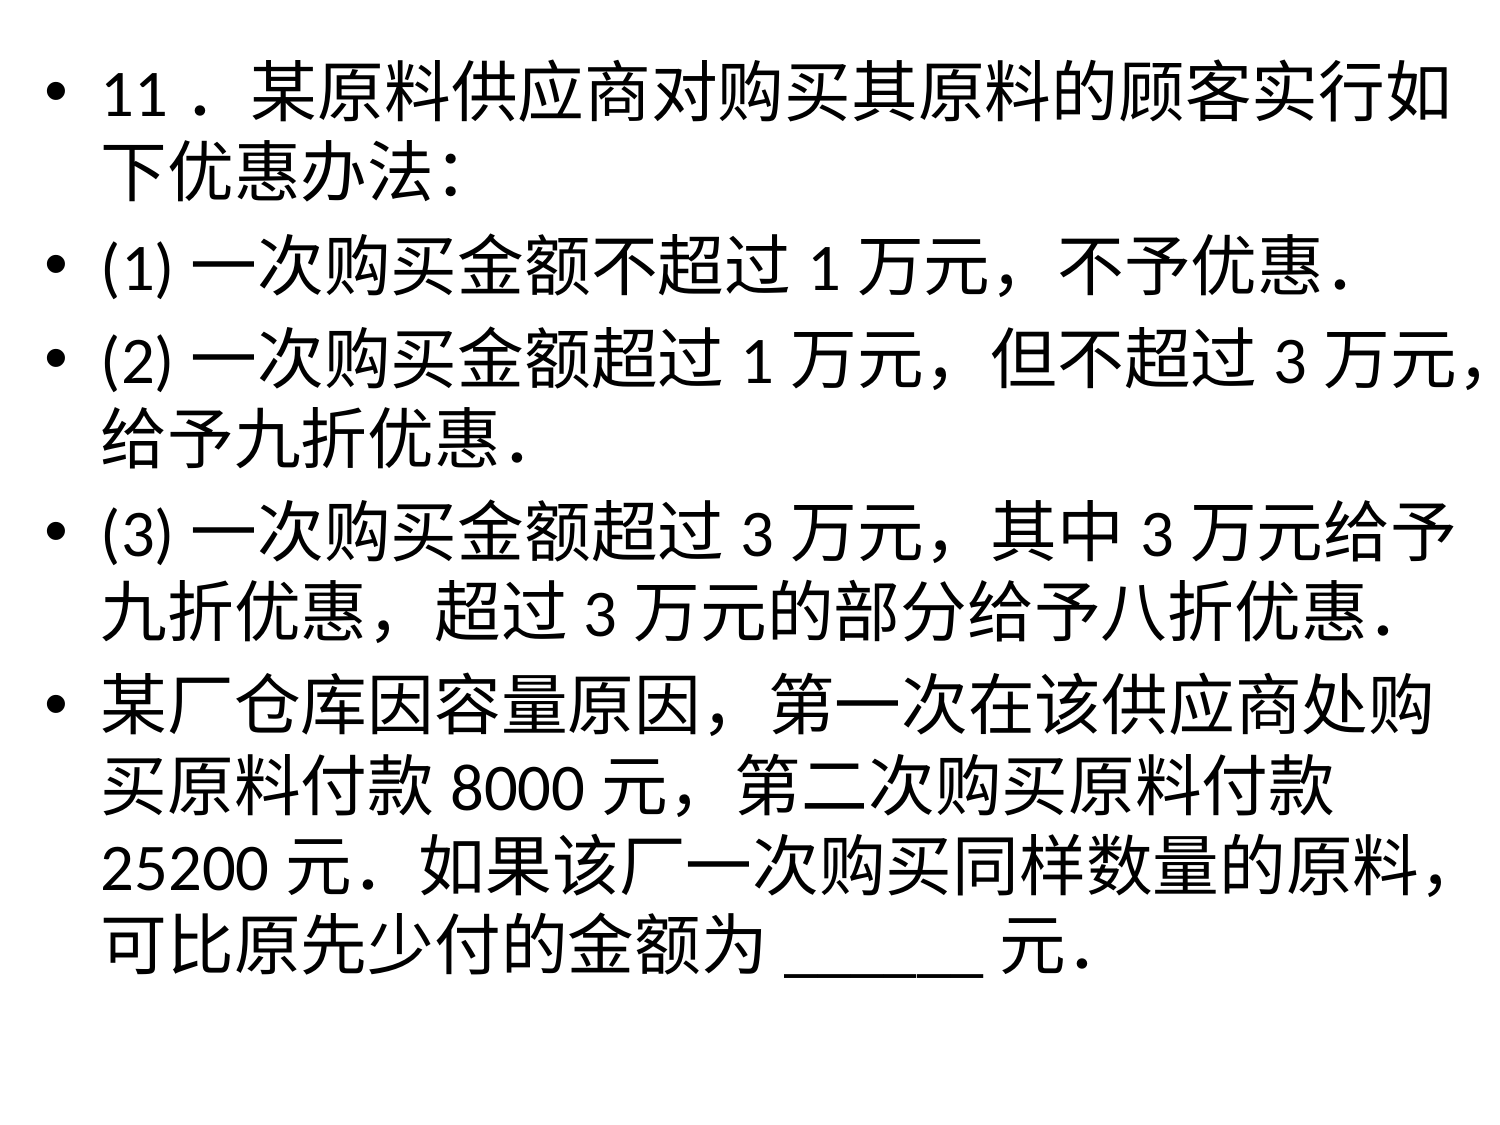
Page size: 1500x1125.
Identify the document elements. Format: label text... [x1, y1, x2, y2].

list 11．某原料供应商对购买其原料的顾客实行如下优惠办法： (1)一次购买金额不超过1万元，不予优惠． (2)一次购买金额超过1万元，但不超过3万元，给予九折优惠． (3)一次购买金额超过3万元，其中3万元给予九折优惠，超过3万元的部分给予八折优惠． 某厂仓库因容量原因，第一次在该供应商处购买原料付款8000元，第二次购买原料付款25200元．如果该厂一次购买同样数量的原料，可比原先少付的金额为______元． [29, 42, 1500, 786]
